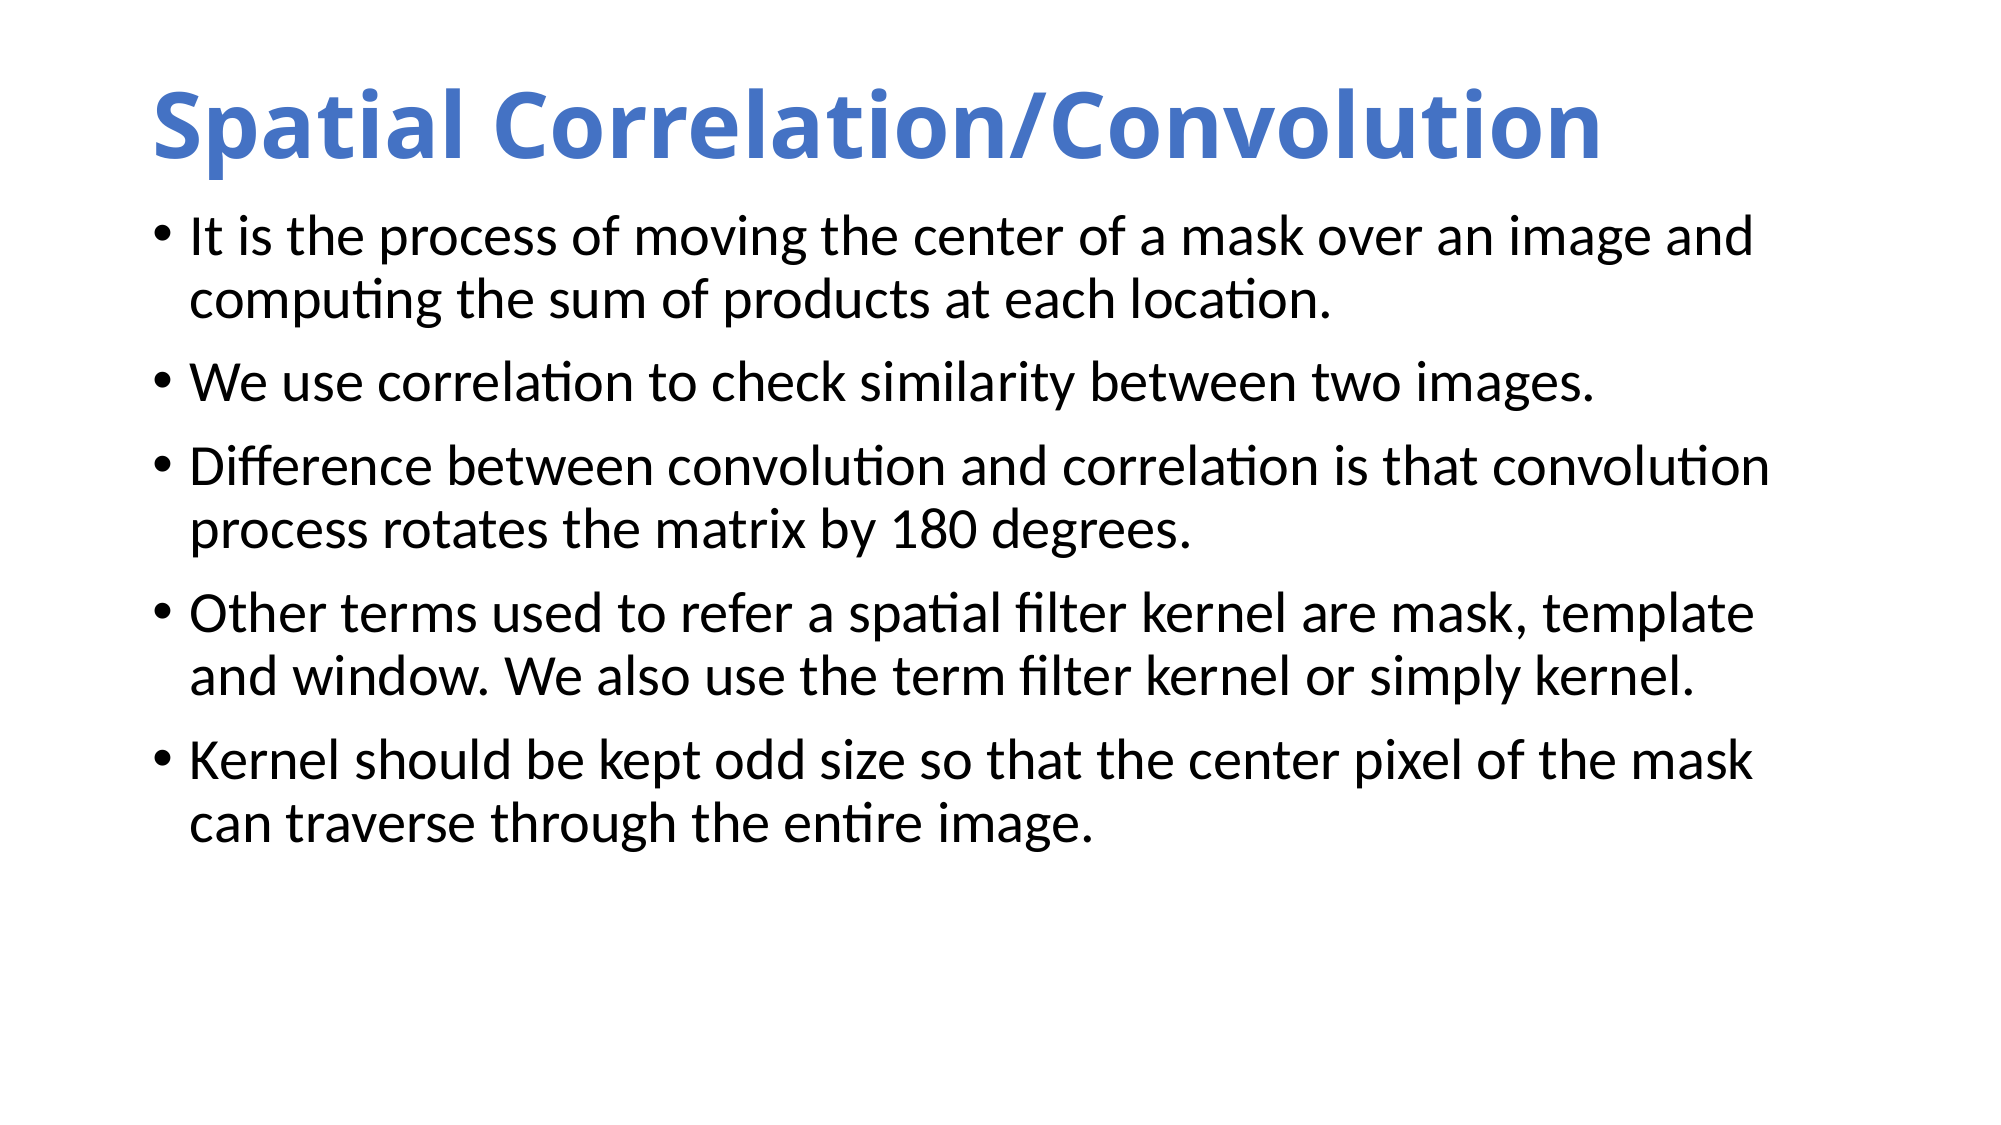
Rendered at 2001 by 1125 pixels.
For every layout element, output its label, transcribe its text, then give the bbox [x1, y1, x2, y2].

list It is the process of moving the center of a mask over an image and computing the sum of products at each location. We use correlation to check similarity between two images. Difference between convolution and correlation is that convolution process rotates the matrix by 180 degrees. Other terms used to refer a spatial filter kernel are mask, template and window. We also use the term filter kernel or simply kernel. Kernel should be kept odd size so that the center pixel of the mask can traverse through the entire image. [137, 197, 1863, 1014]
title Spatial Correlation/Convolution [137, 59, 1863, 197]
